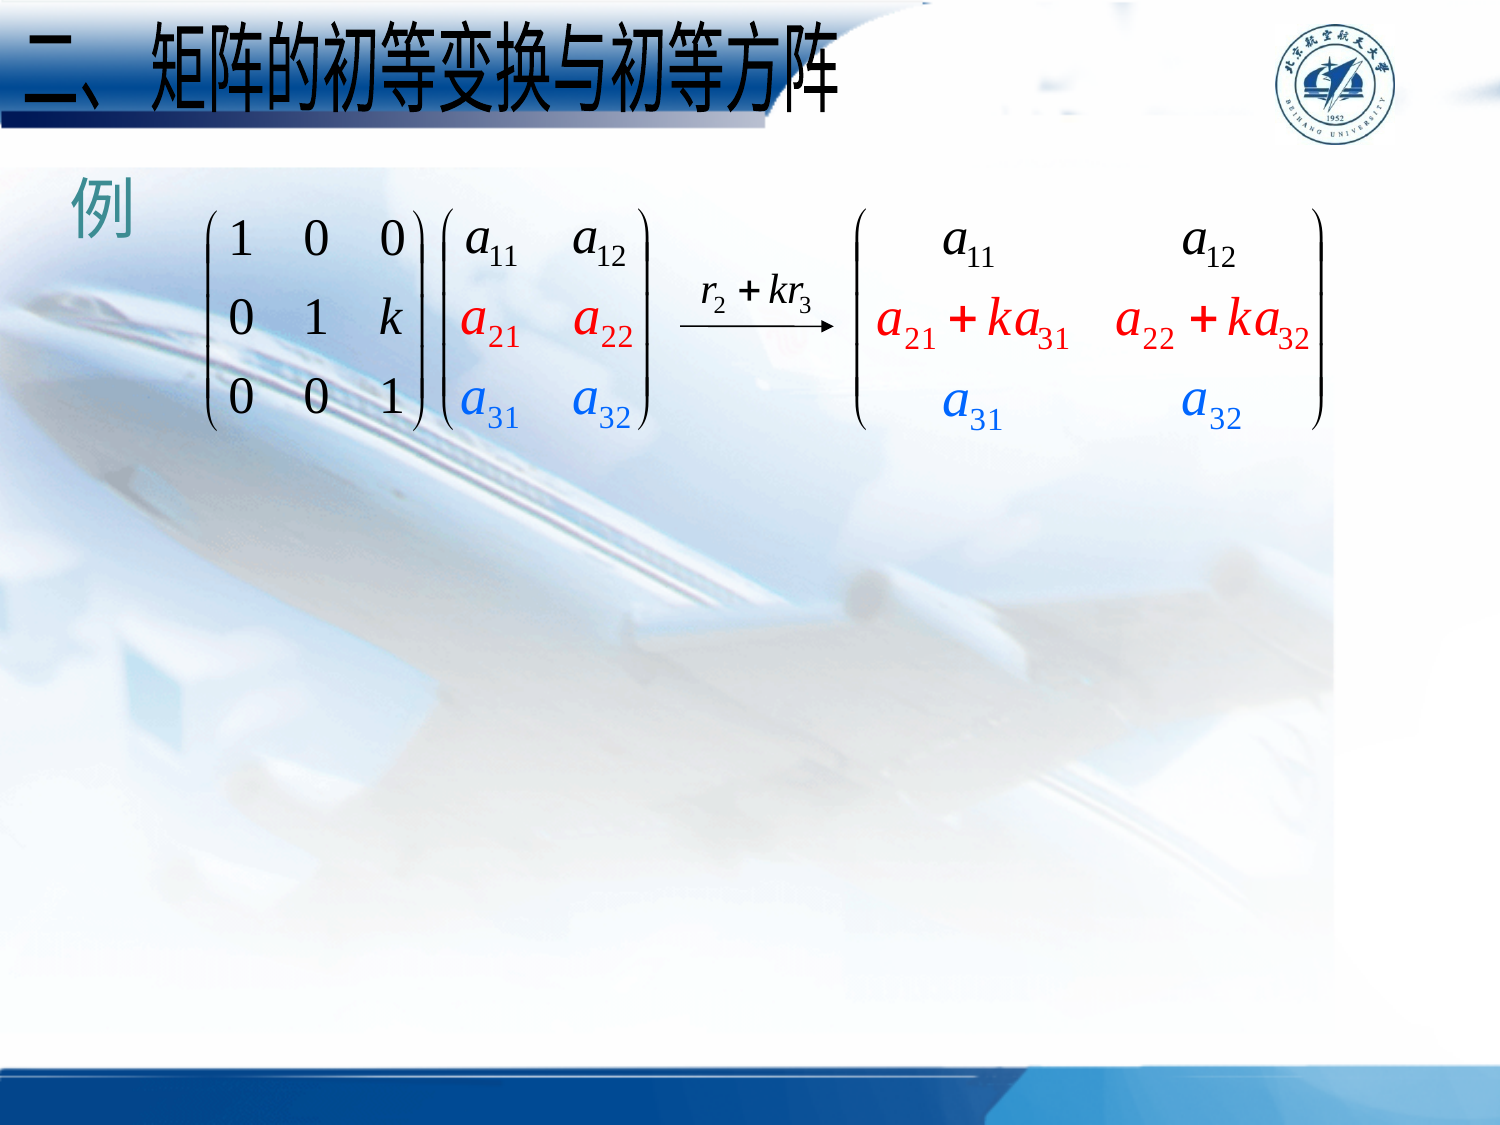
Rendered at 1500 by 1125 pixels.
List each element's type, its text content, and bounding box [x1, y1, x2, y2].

picture [0, 0, 1500, 1125]
text_box 例 [55, 159, 133, 255]
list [196, 198, 427, 445]
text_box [845, 196, 1341, 443]
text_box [431, 196, 665, 443]
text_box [679, 260, 835, 327]
